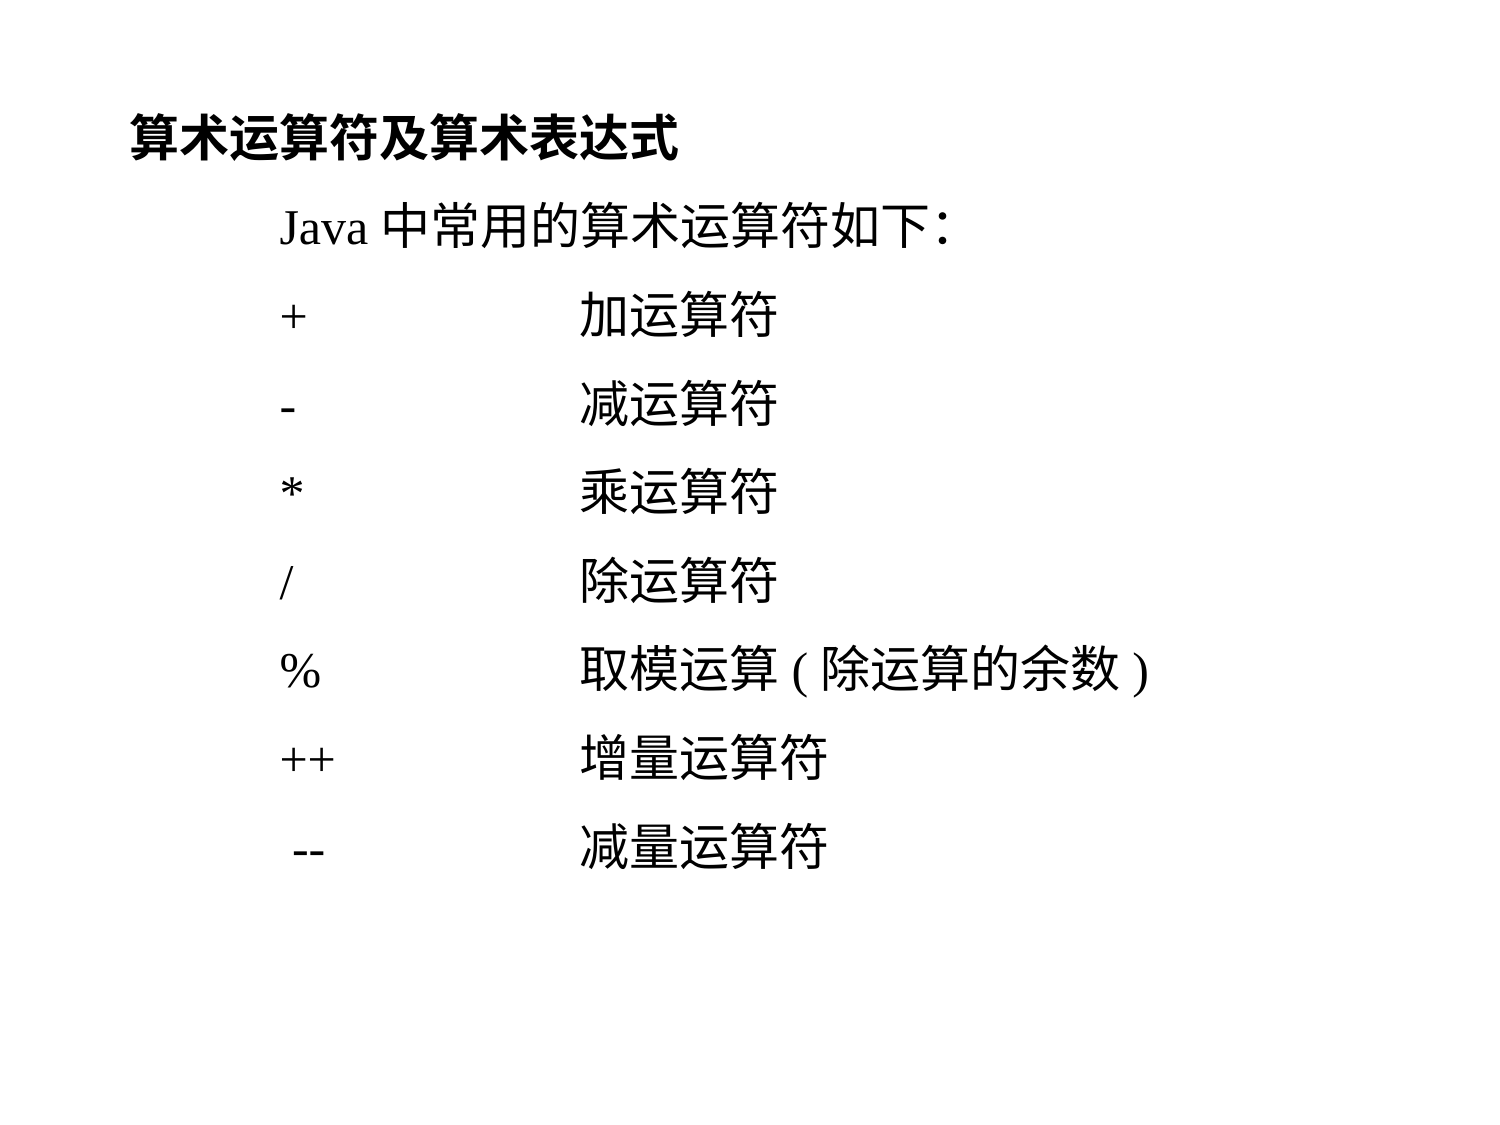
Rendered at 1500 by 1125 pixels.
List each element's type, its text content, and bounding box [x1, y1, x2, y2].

text_box 算术运算符及算术表达式 Java中常用的算术运算符如下： + 加运算符 - 减运算符 * 乘运算符 / 除运算符 % 取模运算(除运算的余数) ++ 增量运算符 -- 减量运算符 [114, 86, 1303, 883]
